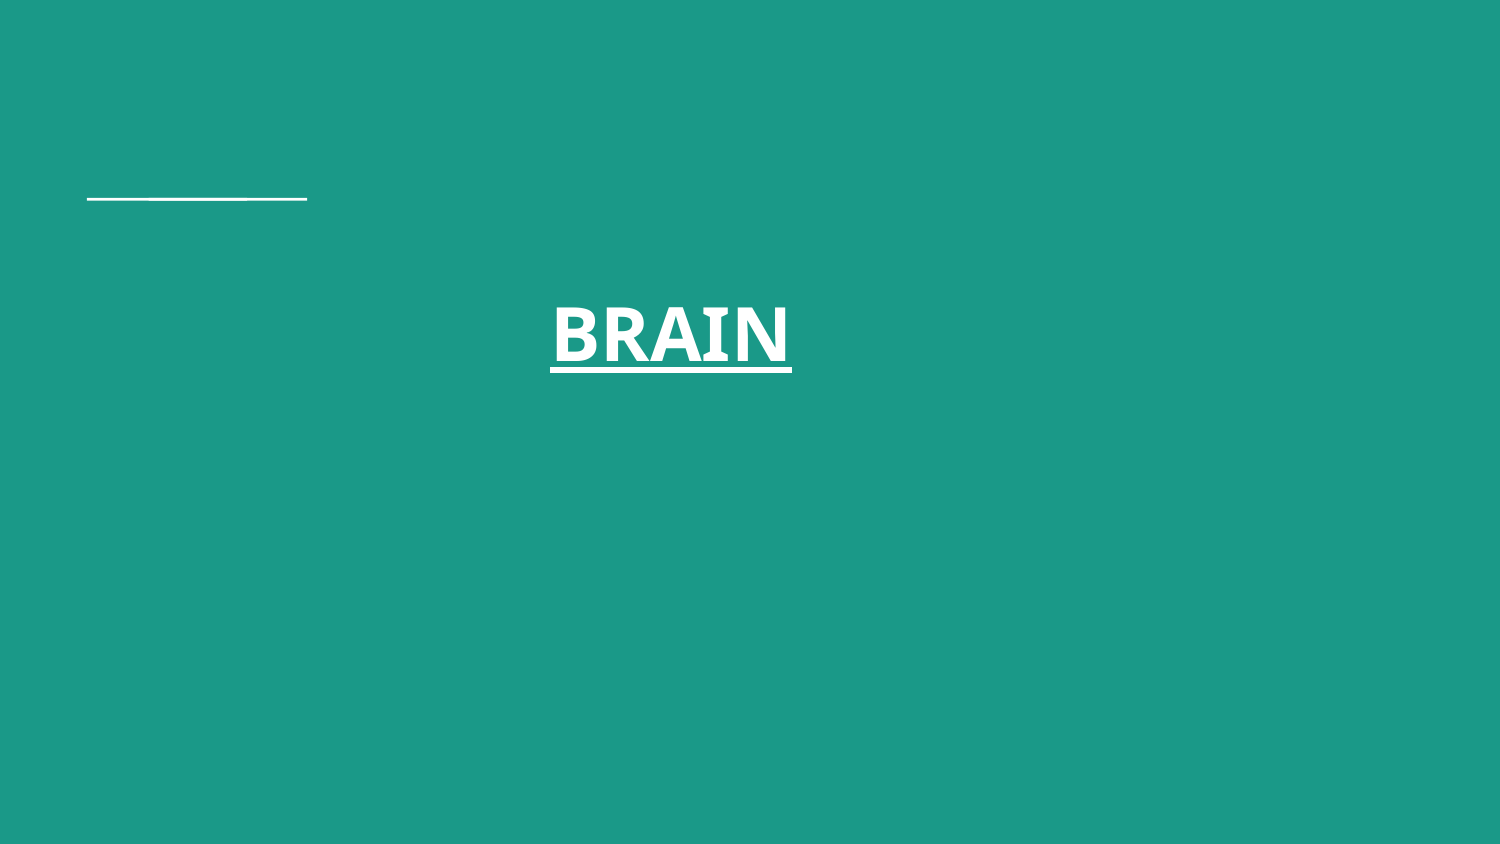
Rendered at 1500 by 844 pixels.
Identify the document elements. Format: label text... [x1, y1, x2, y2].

title BRAIN [535, 271, 1150, 522]
